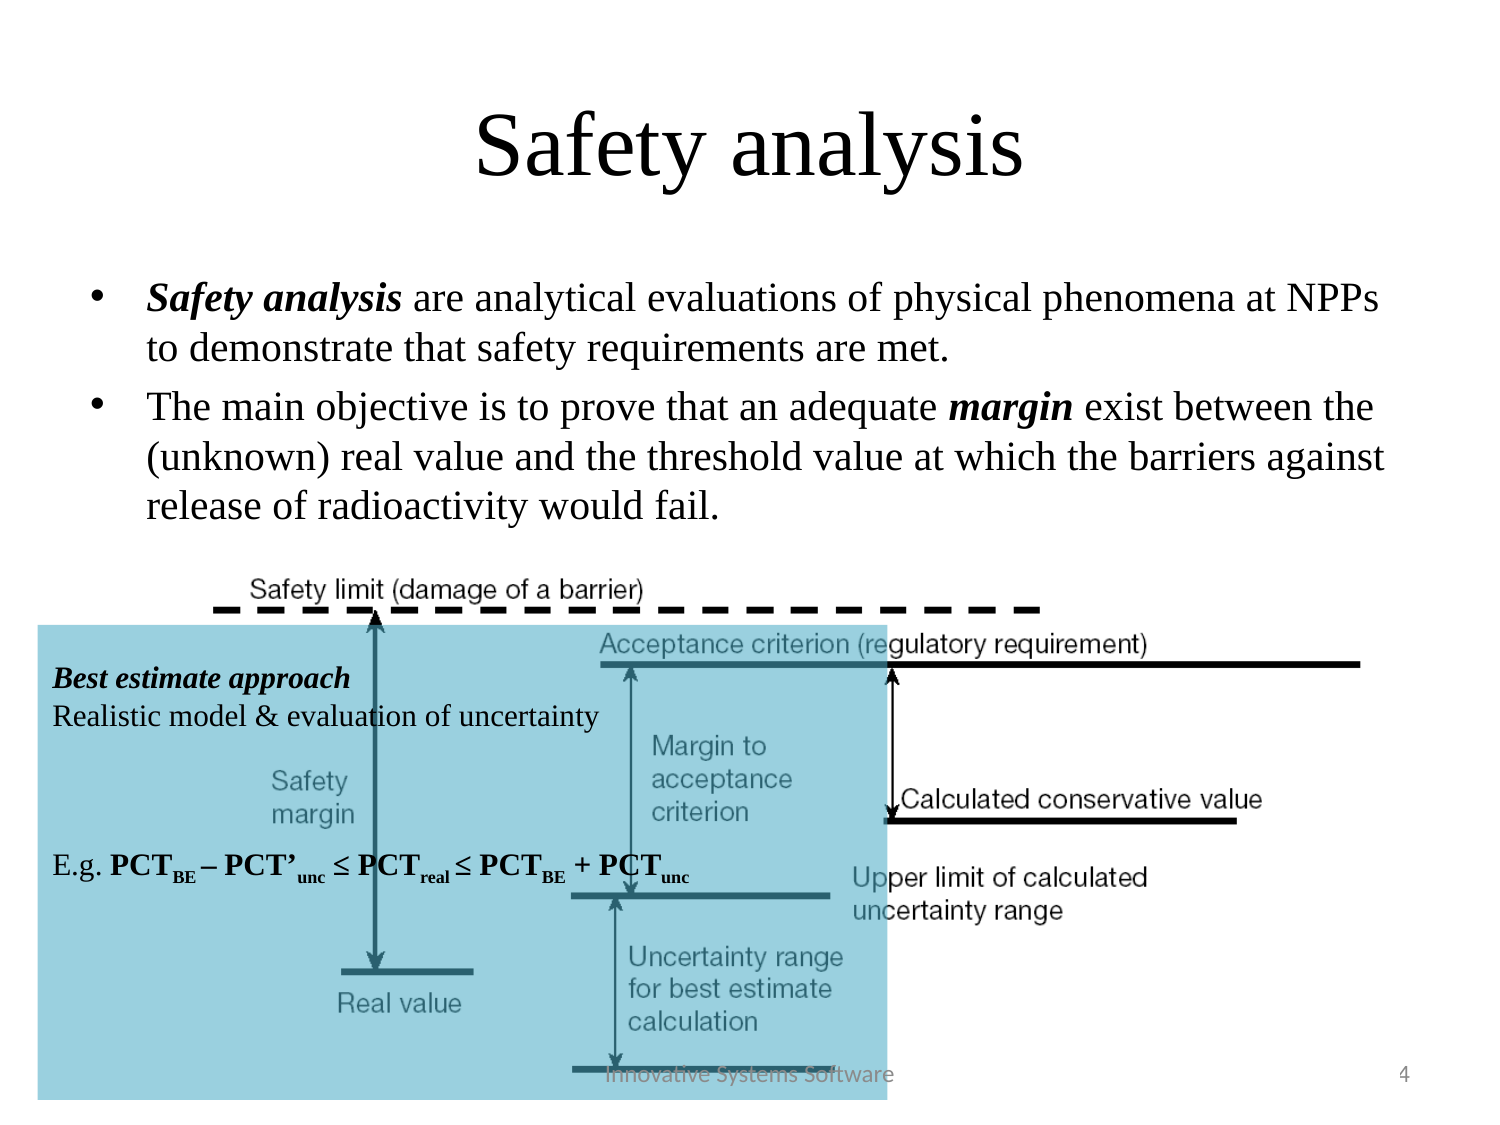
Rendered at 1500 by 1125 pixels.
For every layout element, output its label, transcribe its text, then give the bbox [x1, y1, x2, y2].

picture [169, 549, 1401, 1101]
title Safety analysis [75, 45, 1425, 233]
list Safety analysis are analytical evaluations of physical phenomena at NPPs to demonstrate that safety requirements are met. The main objective is to prove that an adequate margin exist between the (unknown) real value and the threshold value at which the barriers against release of radioactivity would fail. [75, 262, 1425, 1005]
text_box [35, 623, 164, 1102]
text_box Best estimate approach Realistic model & evaluation of uncertainty E.g. PCTBE – PCT’unc ≤ PCTreal ≤ PCTBE + PCTunc [37, 650, 164, 895]
slide_number 4 [1404, 1042, 1425, 1103]
